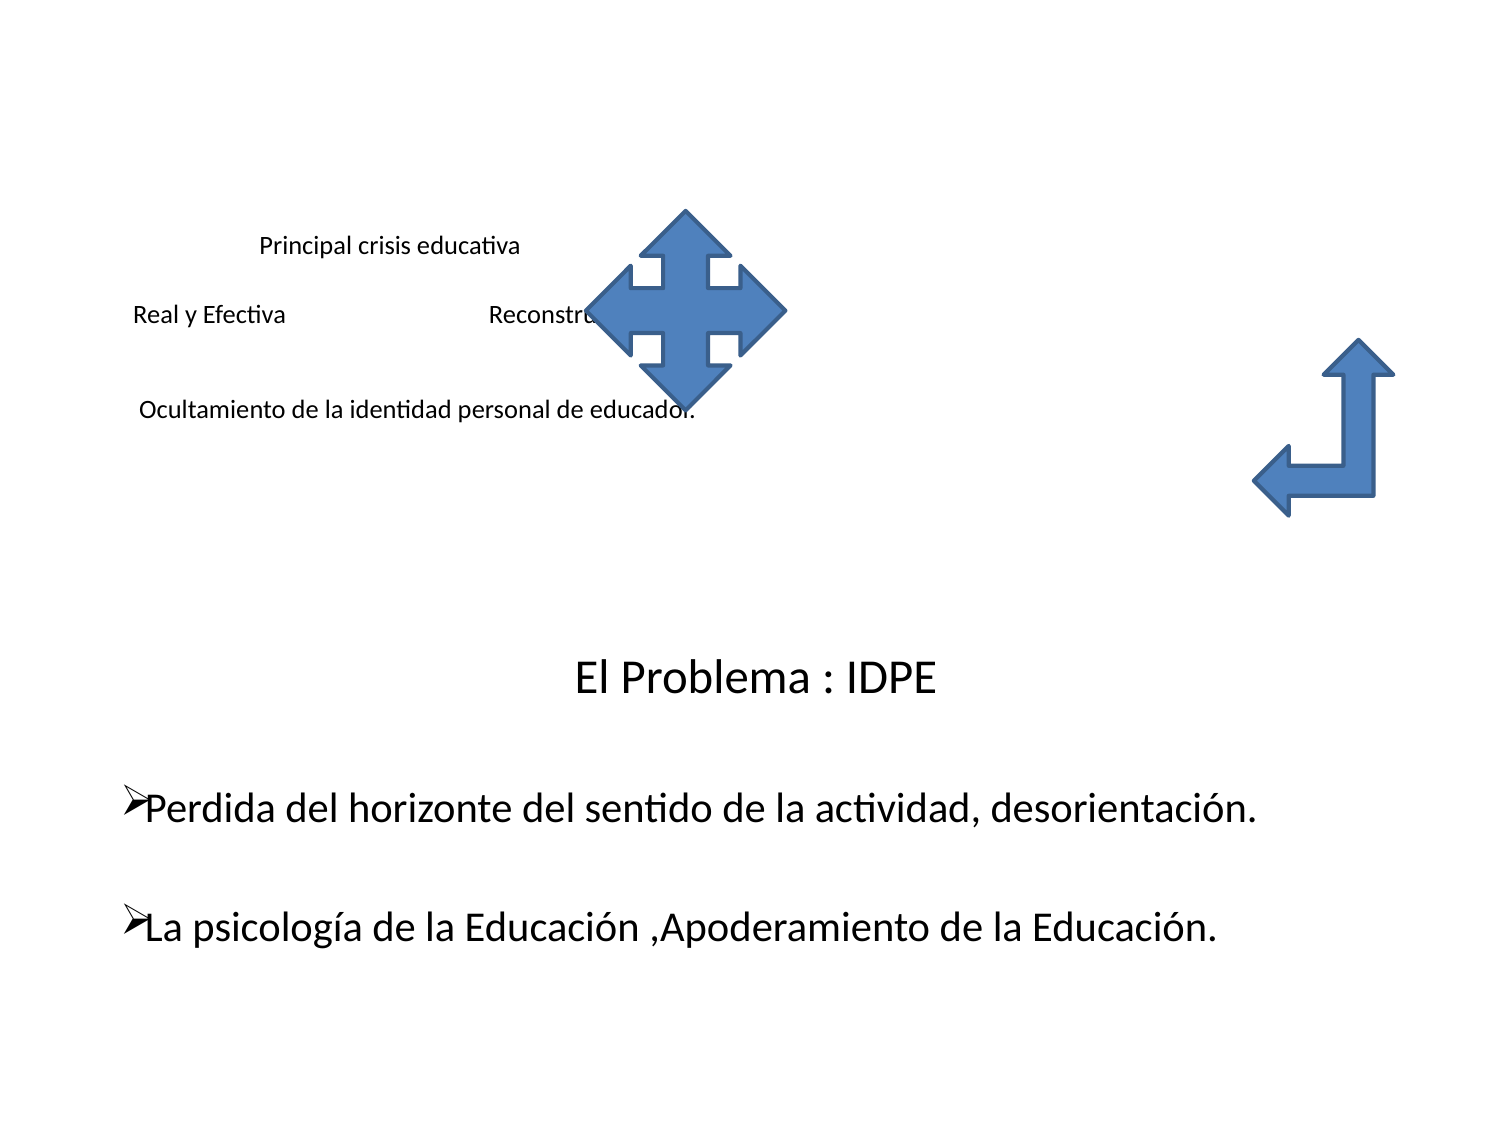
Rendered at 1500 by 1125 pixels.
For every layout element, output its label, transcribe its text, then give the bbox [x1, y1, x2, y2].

subtitle El Problema : IDPE Perdida del horizonte del sentido de la actividad, desorientación. La psicología de la Educación ,Apoderamiento de la Educación. [105, 637, 1407, 1079]
text_box [1251, 337, 1396, 518]
title Principal crisis educativa Real y Efectiva Reconstrucción Identidad Ocultamiento de la identidad personal de educador. [70, 105, 1451, 542]
text_box [583, 208, 788, 413]
